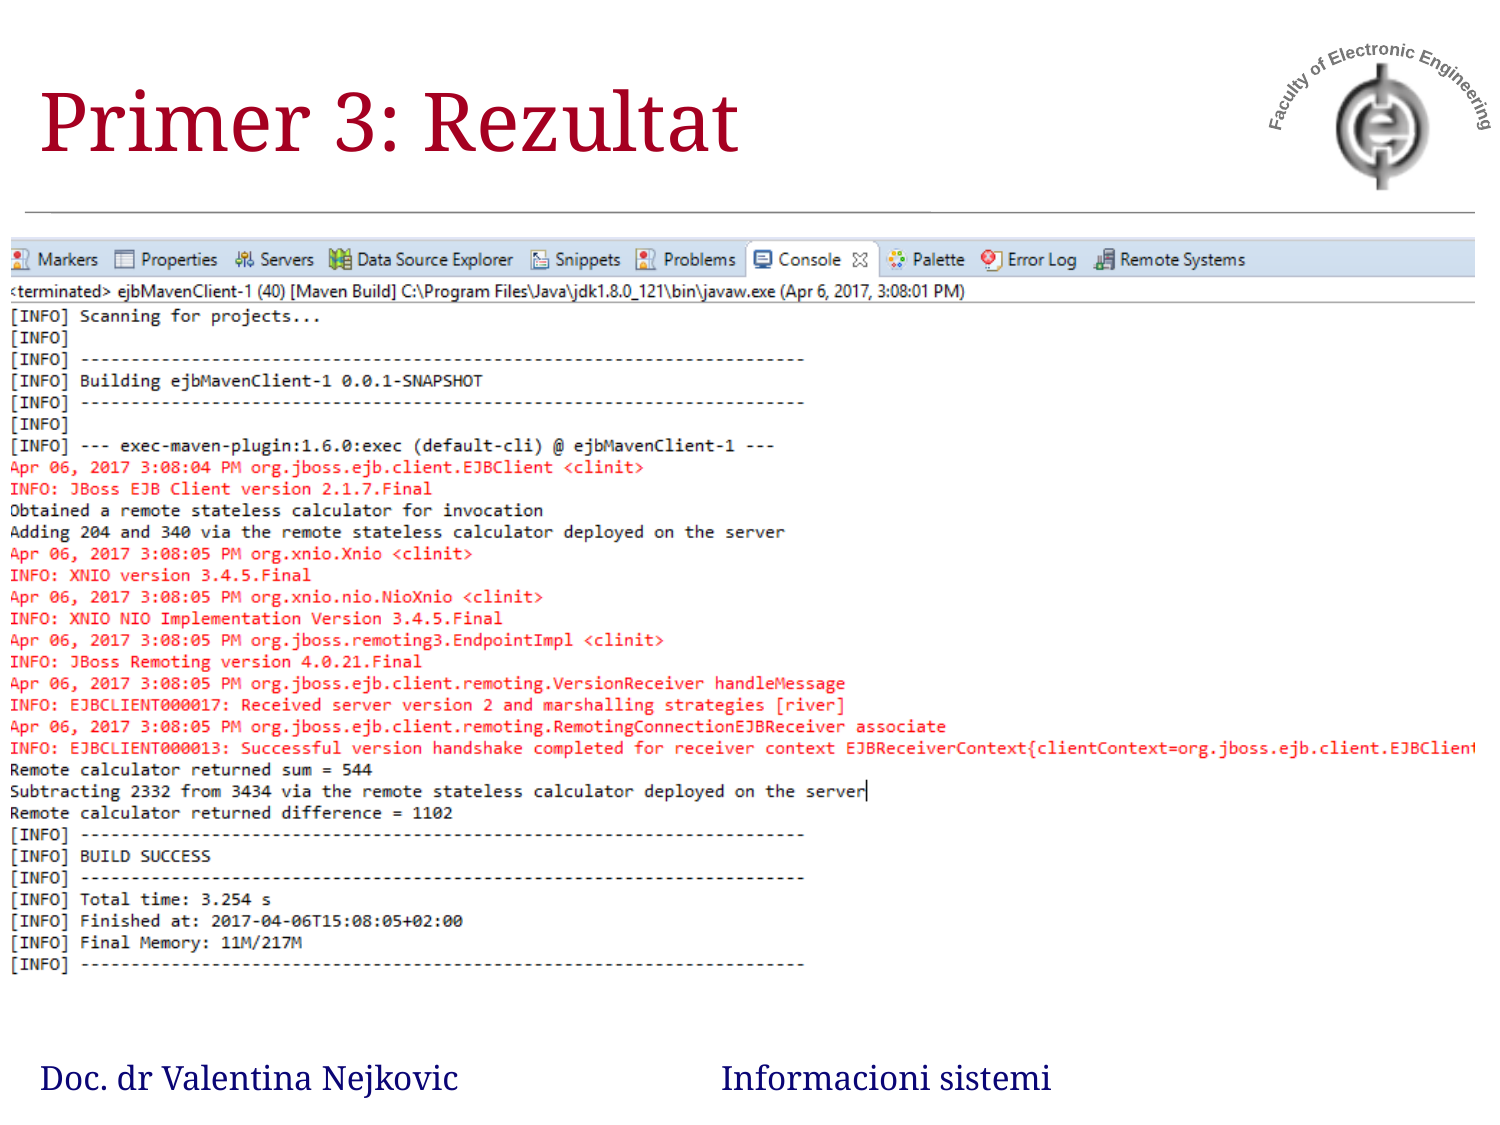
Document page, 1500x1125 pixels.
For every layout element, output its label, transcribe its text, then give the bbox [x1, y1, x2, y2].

title Primer 3: Rezultat [24, 37, 1275, 200]
picture [11, 237, 1476, 1010]
footer Doc. dr Valentina Nejkovic Informacioni sistemi [24, 1049, 1201, 1101]
picture [1314, 49, 1453, 208]
